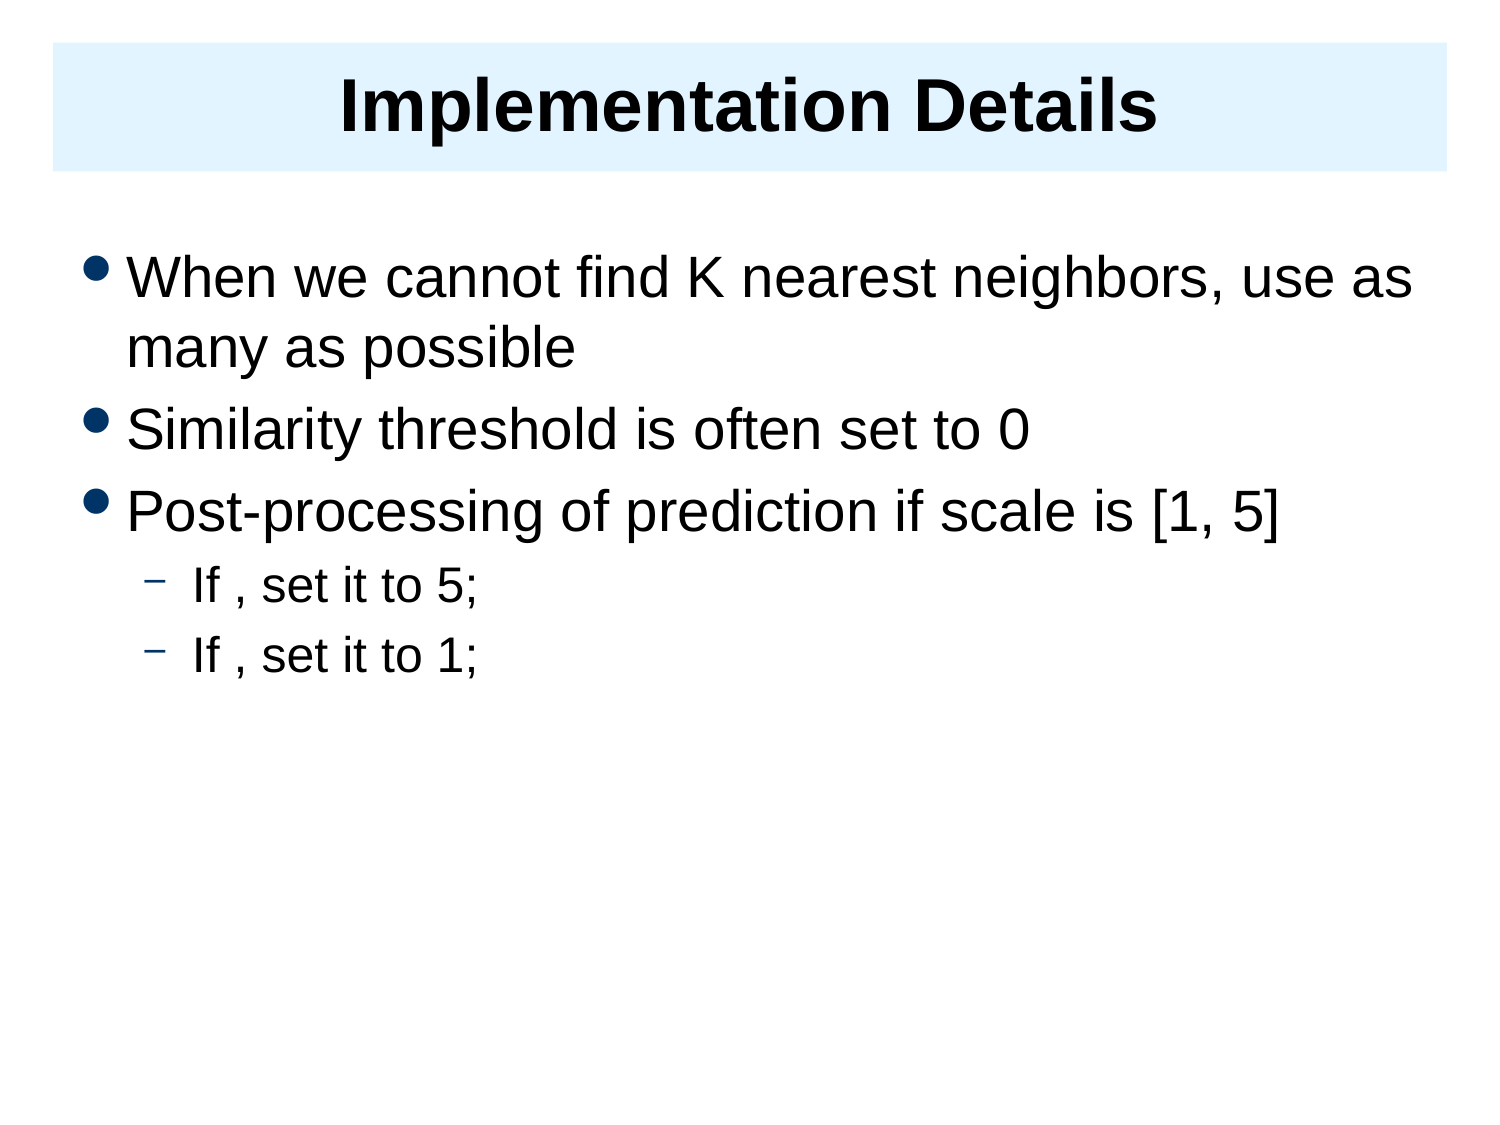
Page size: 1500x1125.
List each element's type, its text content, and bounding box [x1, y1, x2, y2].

title Implementation Details [53, 42, 1447, 172]
